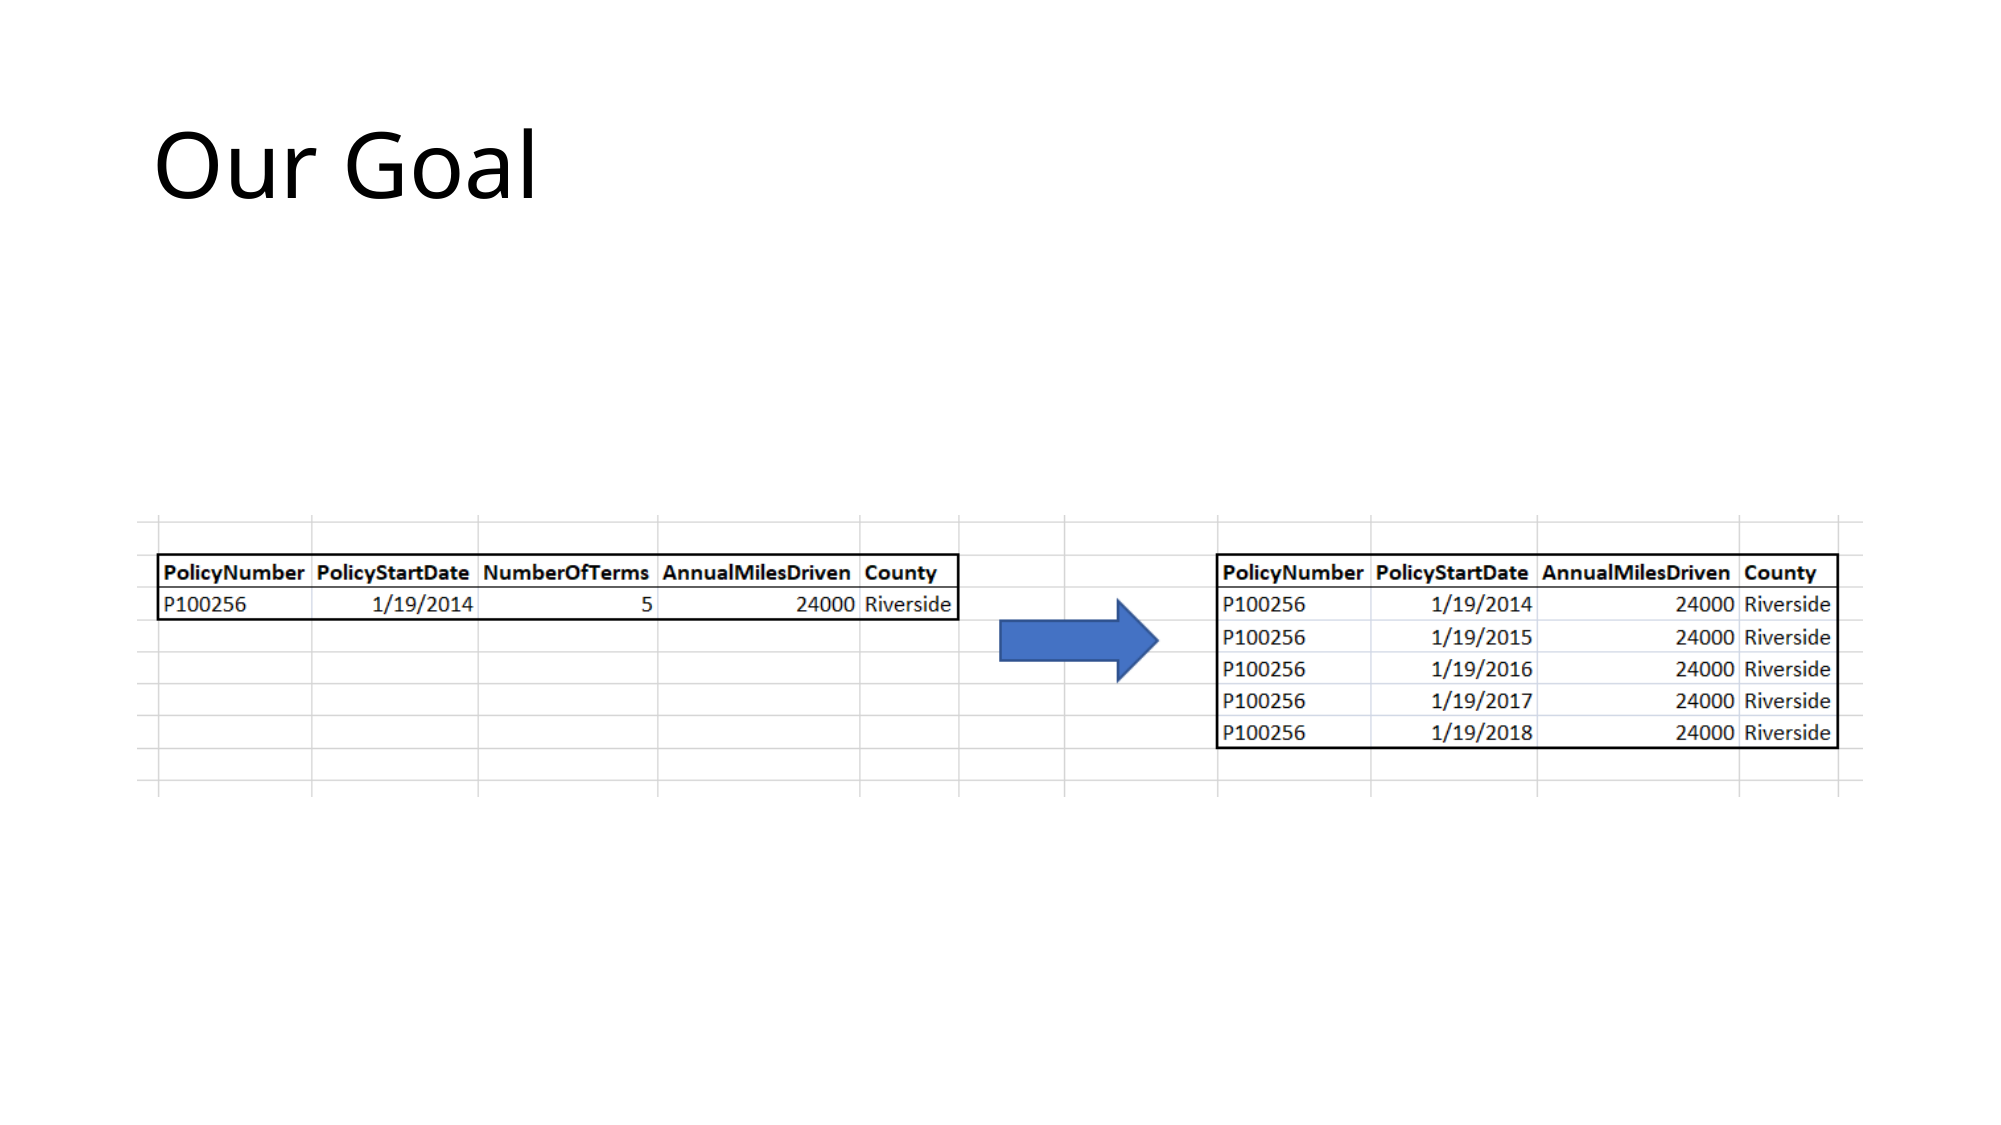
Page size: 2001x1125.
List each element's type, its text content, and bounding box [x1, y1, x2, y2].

title Our Goal [137, 59, 1863, 278]
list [137, 515, 1863, 797]
